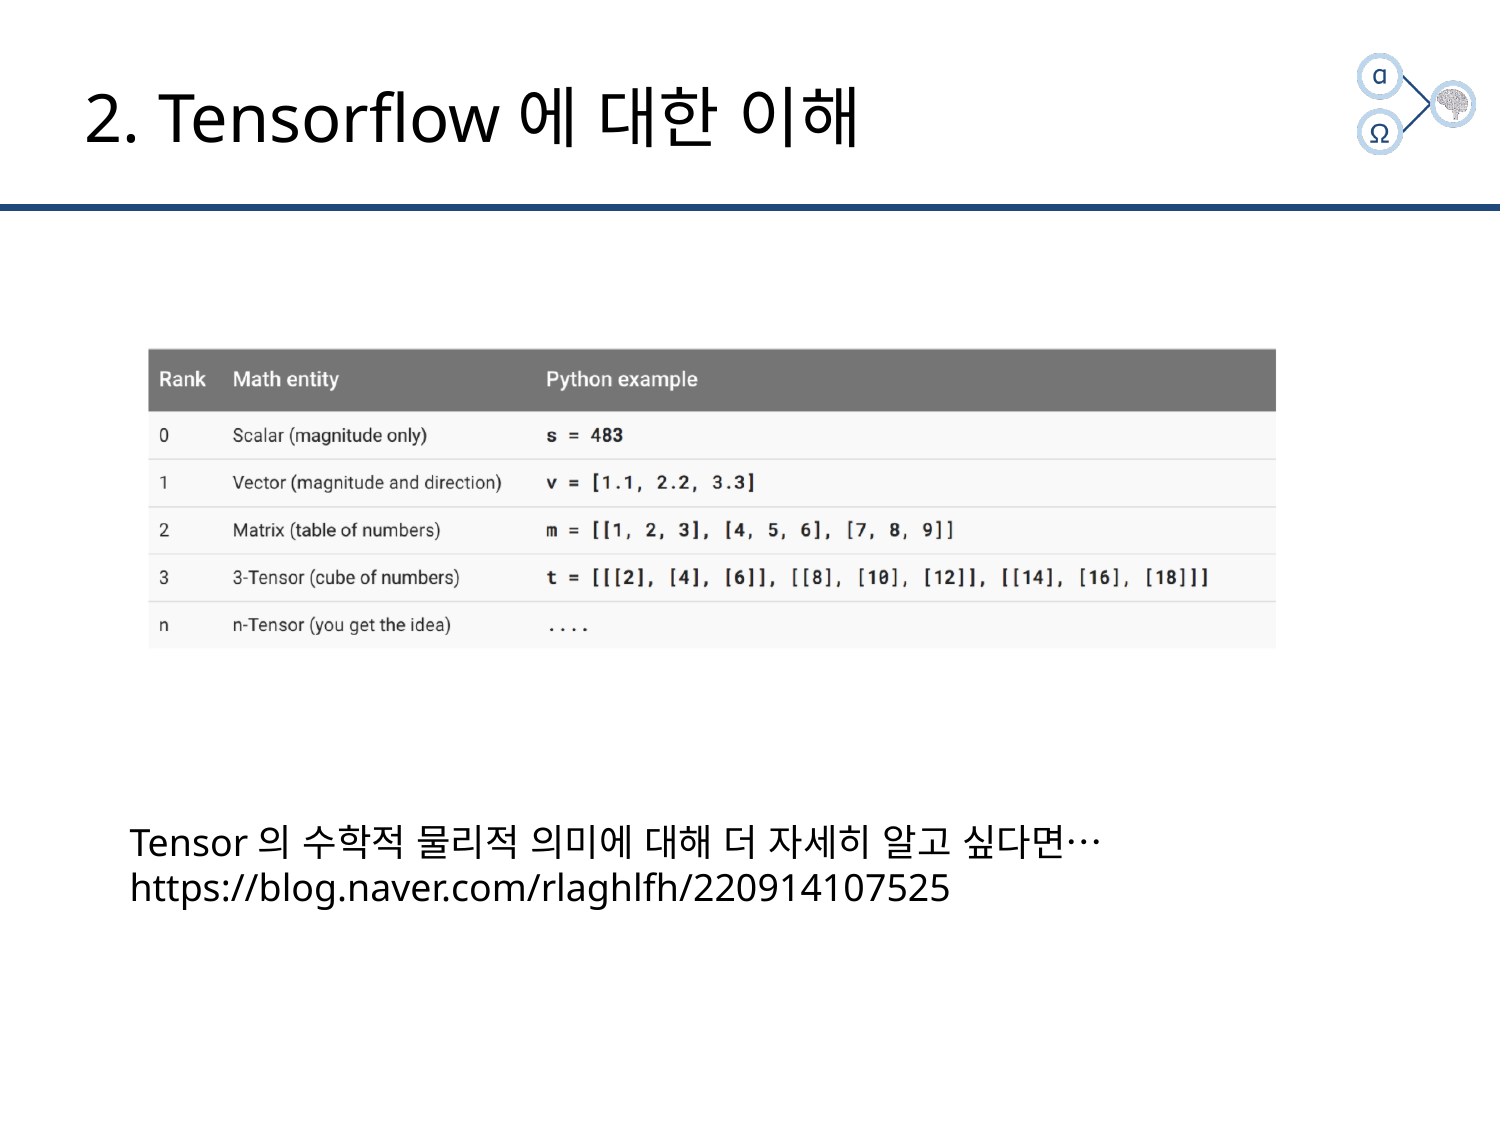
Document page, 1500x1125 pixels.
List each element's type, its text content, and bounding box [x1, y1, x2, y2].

picture [135, 336, 1288, 665]
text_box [1353, 49, 1476, 164]
text_box Tensor의 수학적 물리적 의미에 대해 더 자세히 알고 싶다면… https://blog.naver.com/rlaghlfh/220914107525 [114, 811, 1119, 916]
text_box 2. Tensorflow에 대한 이해 [69, 68, 878, 164]
